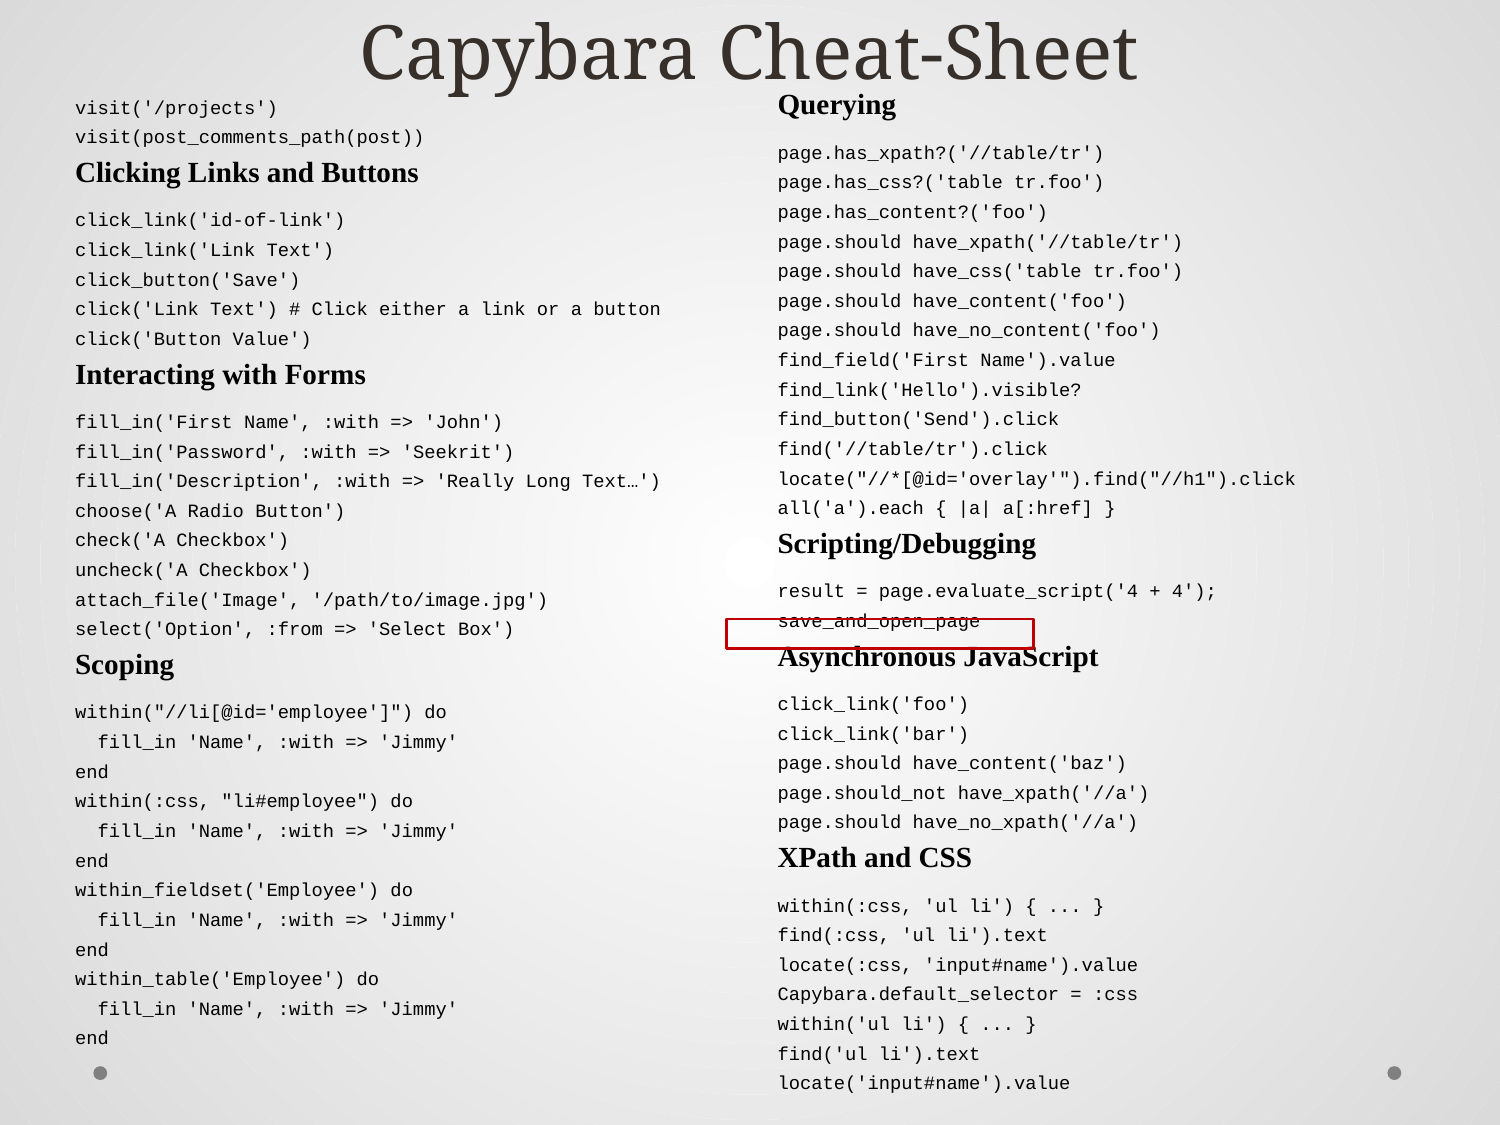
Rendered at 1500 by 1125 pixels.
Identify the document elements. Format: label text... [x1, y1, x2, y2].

text_box [725, 618, 1035, 650]
list Querying page.has_xpath?('//table/tr') page.has_css?('table tr.foo') page.has_content?('foo') page.should have_xpath('//table/tr') page.should have_css('table tr.foo') page.should have_content('foo') page.should have_no_content('foo') find_field('First Name').value find_link('Hello').visible? find_button('Send').click find('//table/tr').click locate("//*[@id='overlay'").find("//h1").click all('a').each { |a| a[:href] } Scripting/Debugging result = page.evaluate_script('4 + 4'); save_and_open_page Asynchronous JavaScript click_link('foo') click_link('bar') page.should have_content('baz') page.should_not have_xpath('//a') page.should have_no_xpath('//a') XPath and CSS within(:css, 'ul li') { ... } find(:css, 'ul li').text locate(:css, 'input#name').value Capybara.default_selector = :css within('ul li') { ... } find('ul li').text locate('input#name').value [762, 78, 1425, 1094]
list visit('/projects') visit(post_comments_path(post)) Clicking Links and Buttons click_link('id-of-link') click_link('Link Text') click_button('Save') click('Link Text') # Click either a link or a button click('Button Value') Interacting with Forms fill_in('First Name', :with => 'John') fill_in('Password', :with => 'Seekrit') fill_in('Description', :with => 'Really Long Text…') choose('A Radio Button') check('A Checkbox') uncheck('A Checkbox') attach_file('Image', '/path/to/image.jpg') select('Option', :from => 'Select Box') Scoping within("//li[@id='employee']") do fill_in 'Name', :with => 'Jimmy' end within(:css, "li#employee") do fill_in 'Name', :with => 'Jimmy' end within_fieldset('Employee') do fill_in 'Name', :with => 'Jimmy' end within_table('Employee') do fill_in 'Name', :with => 'Jimmy' end [60, 84, 723, 1106]
title Capybara Cheat-Sheet [75, 0, 1425, 102]
